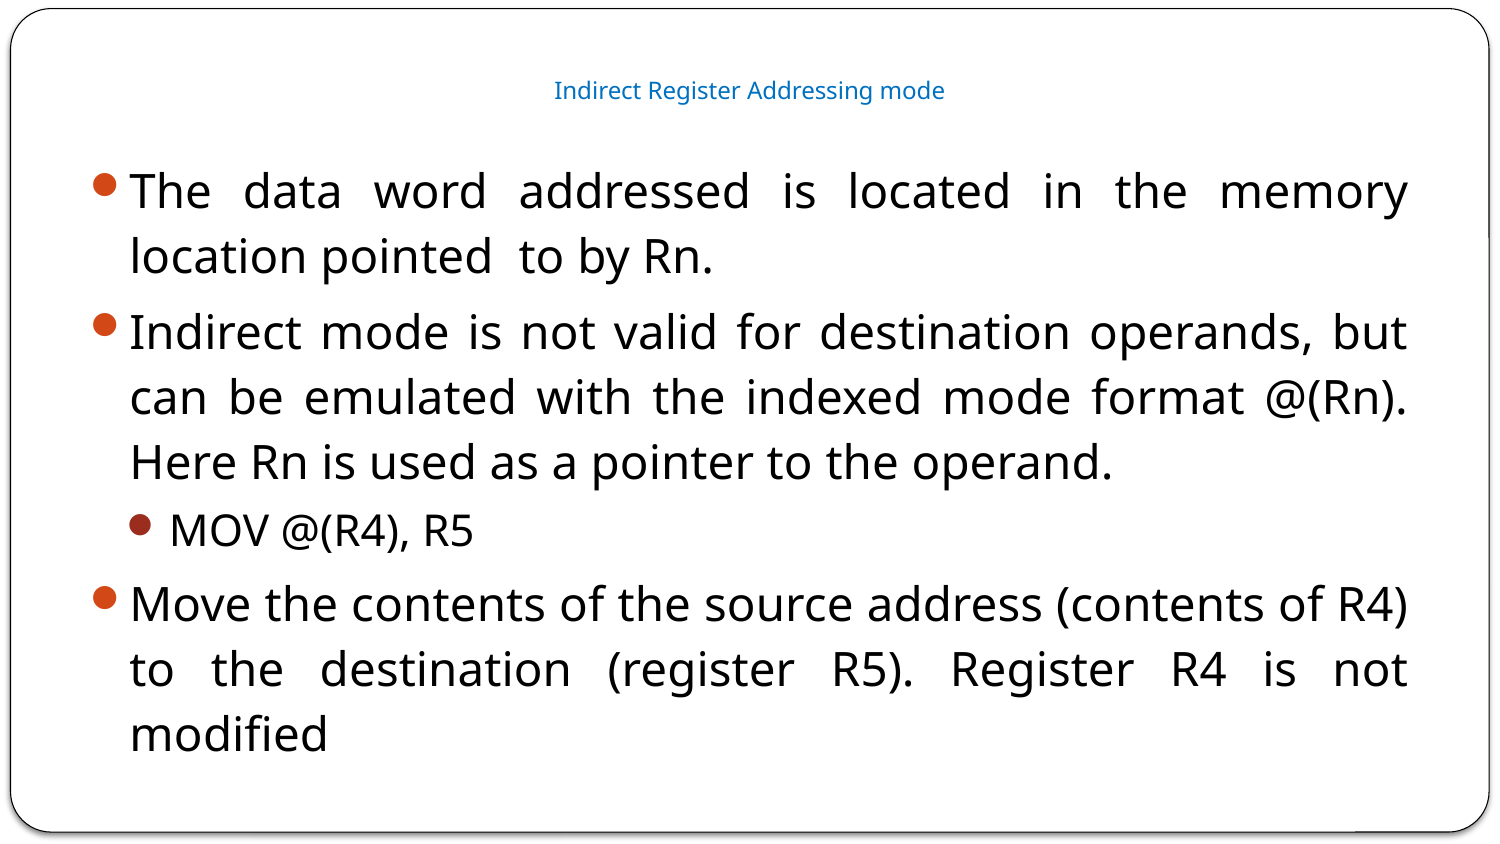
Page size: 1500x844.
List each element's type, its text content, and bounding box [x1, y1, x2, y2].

list The data word addressed is located in the memory location pointed to by Rn. Indirect mode is not valid for destination operands, but can be emulated with the indexed mode format @(Rn). Here Rn is used as a pointer to the operand. MOV @(R4), R5 Move the contents of the source address (contents of R4) to the destination (register R5). Register R4 is not modified [75, 150, 1425, 777]
title Indirect Register Addressing mode [75, 33, 1425, 122]
